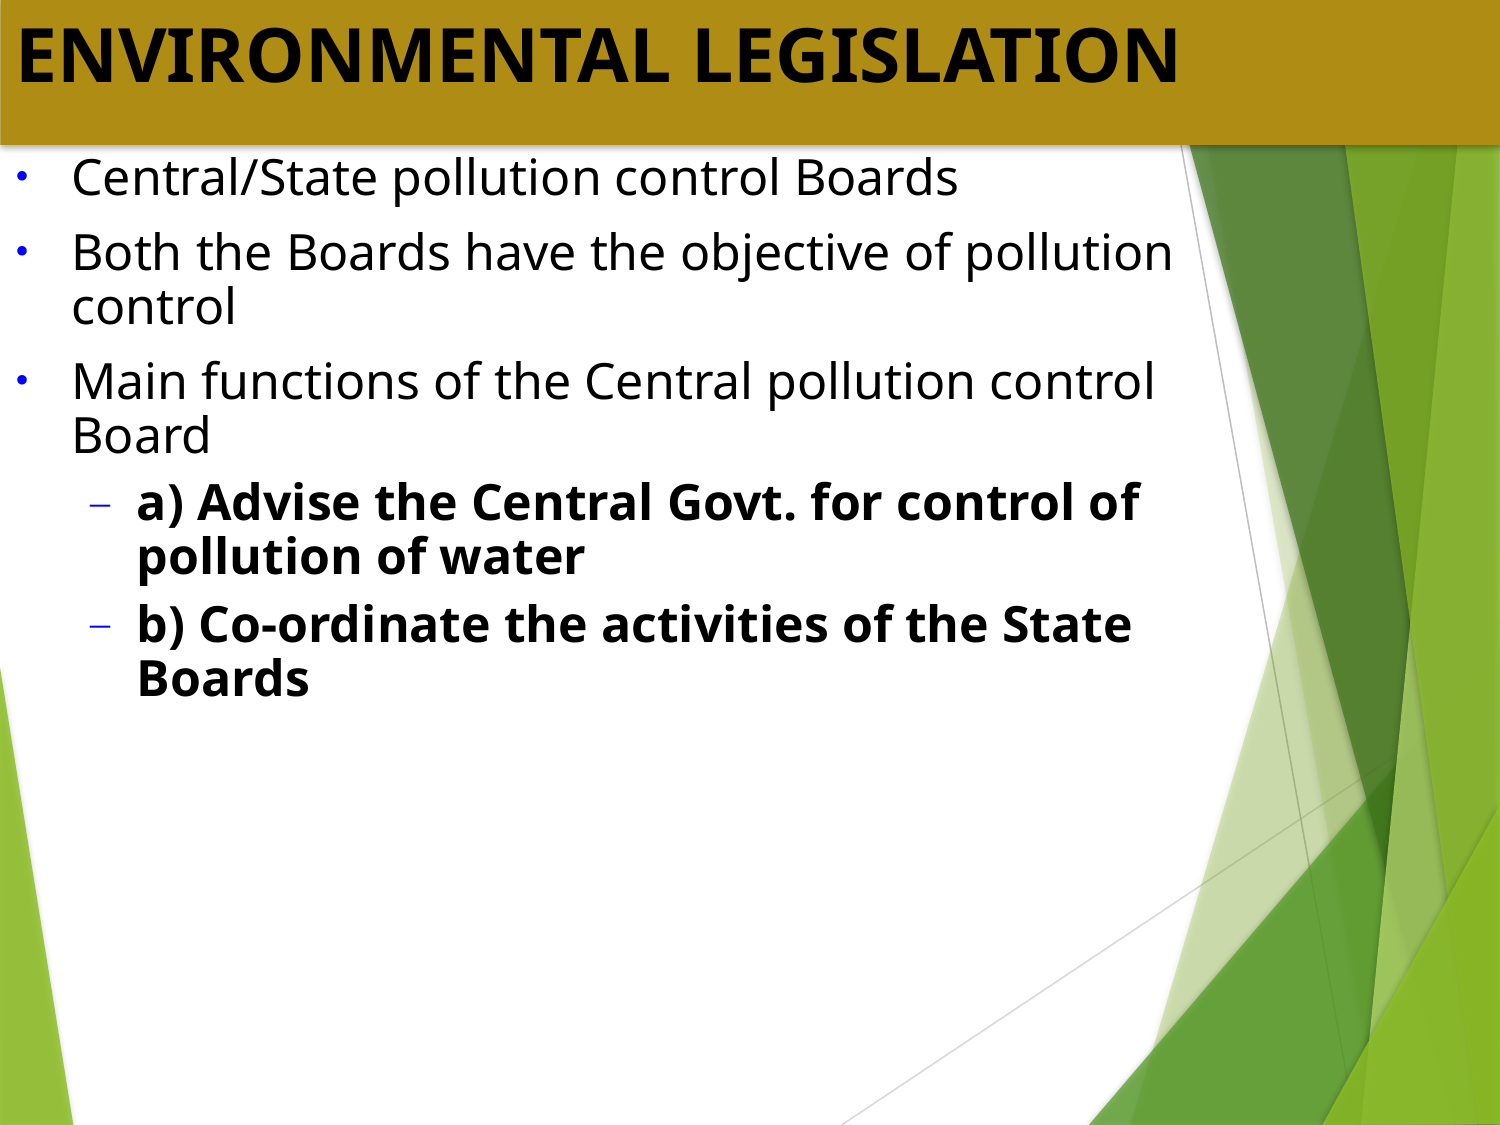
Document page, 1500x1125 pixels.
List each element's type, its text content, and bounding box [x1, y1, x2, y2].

text_box ENVIRONMENTAL LEGISLATION [0, 0, 1500, 145]
list Central/State pollution control Boards Both the Boards have the objective of pollution control Main functions of the Central pollution control Board a) Advise the Central Govt. for control of pollution of water b) Co-ordinate the activities of the State Boards [0, 154, 1251, 820]
